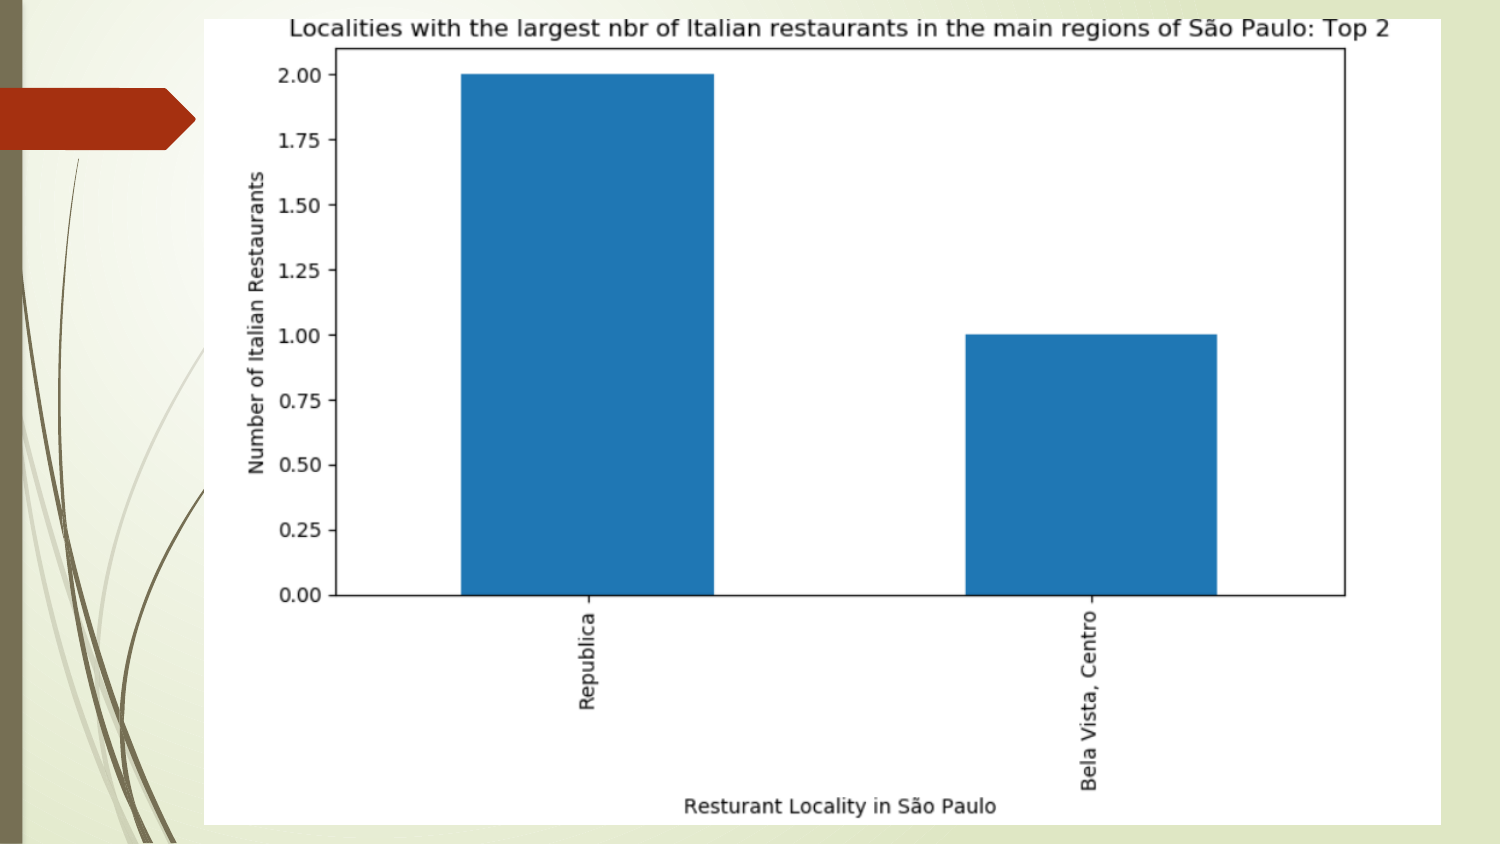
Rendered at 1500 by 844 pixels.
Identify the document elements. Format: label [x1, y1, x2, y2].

picture [204, 18, 1441, 825]
